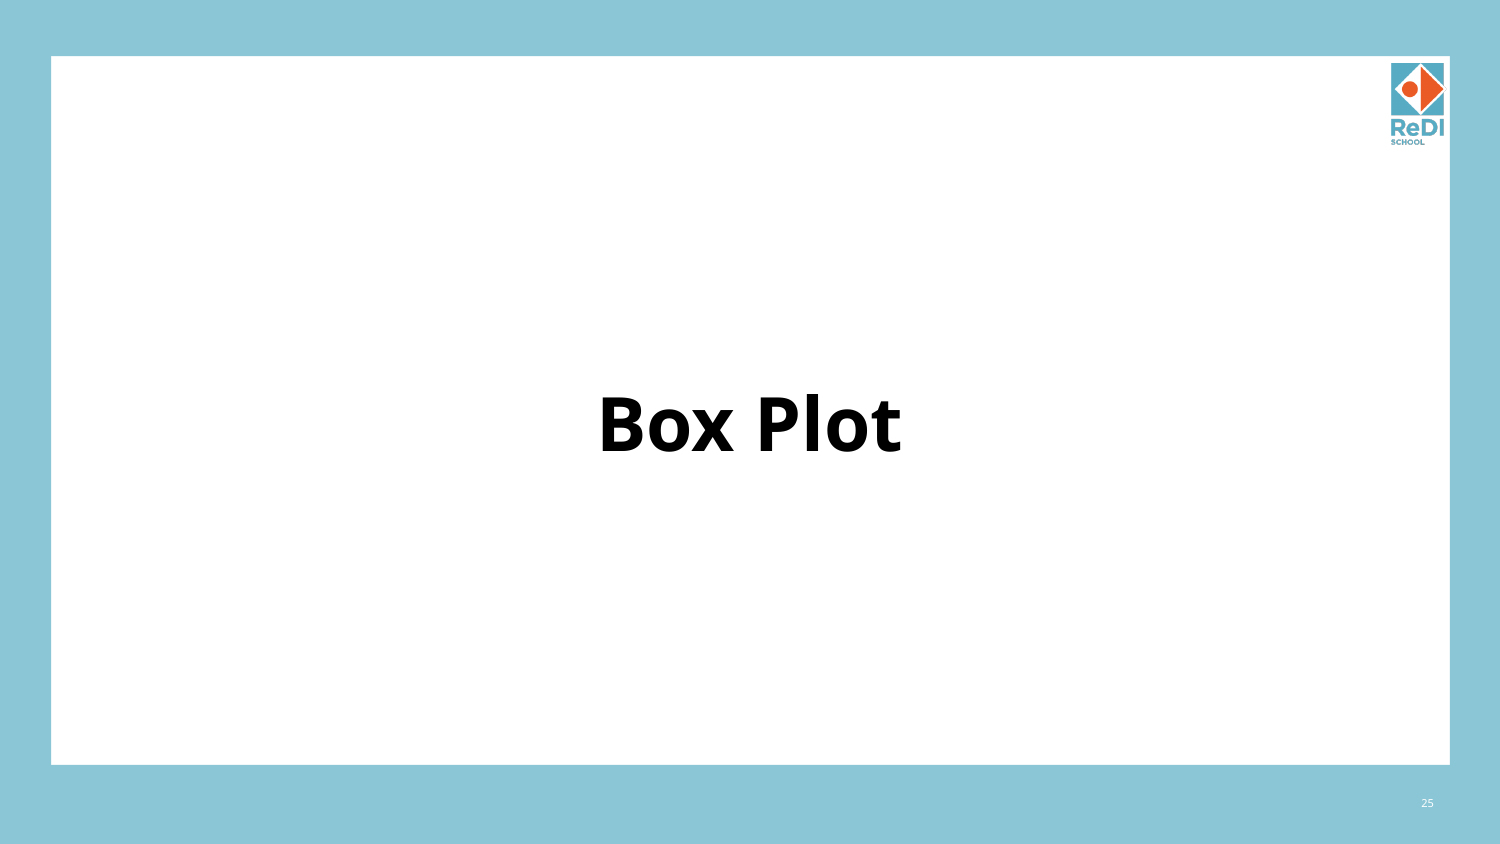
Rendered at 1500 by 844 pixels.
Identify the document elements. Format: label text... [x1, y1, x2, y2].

slide_number ‹#› [1388, 781, 1449, 827]
title Box Plot [51, 352, 1449, 491]
picture [1391, 63, 1447, 145]
